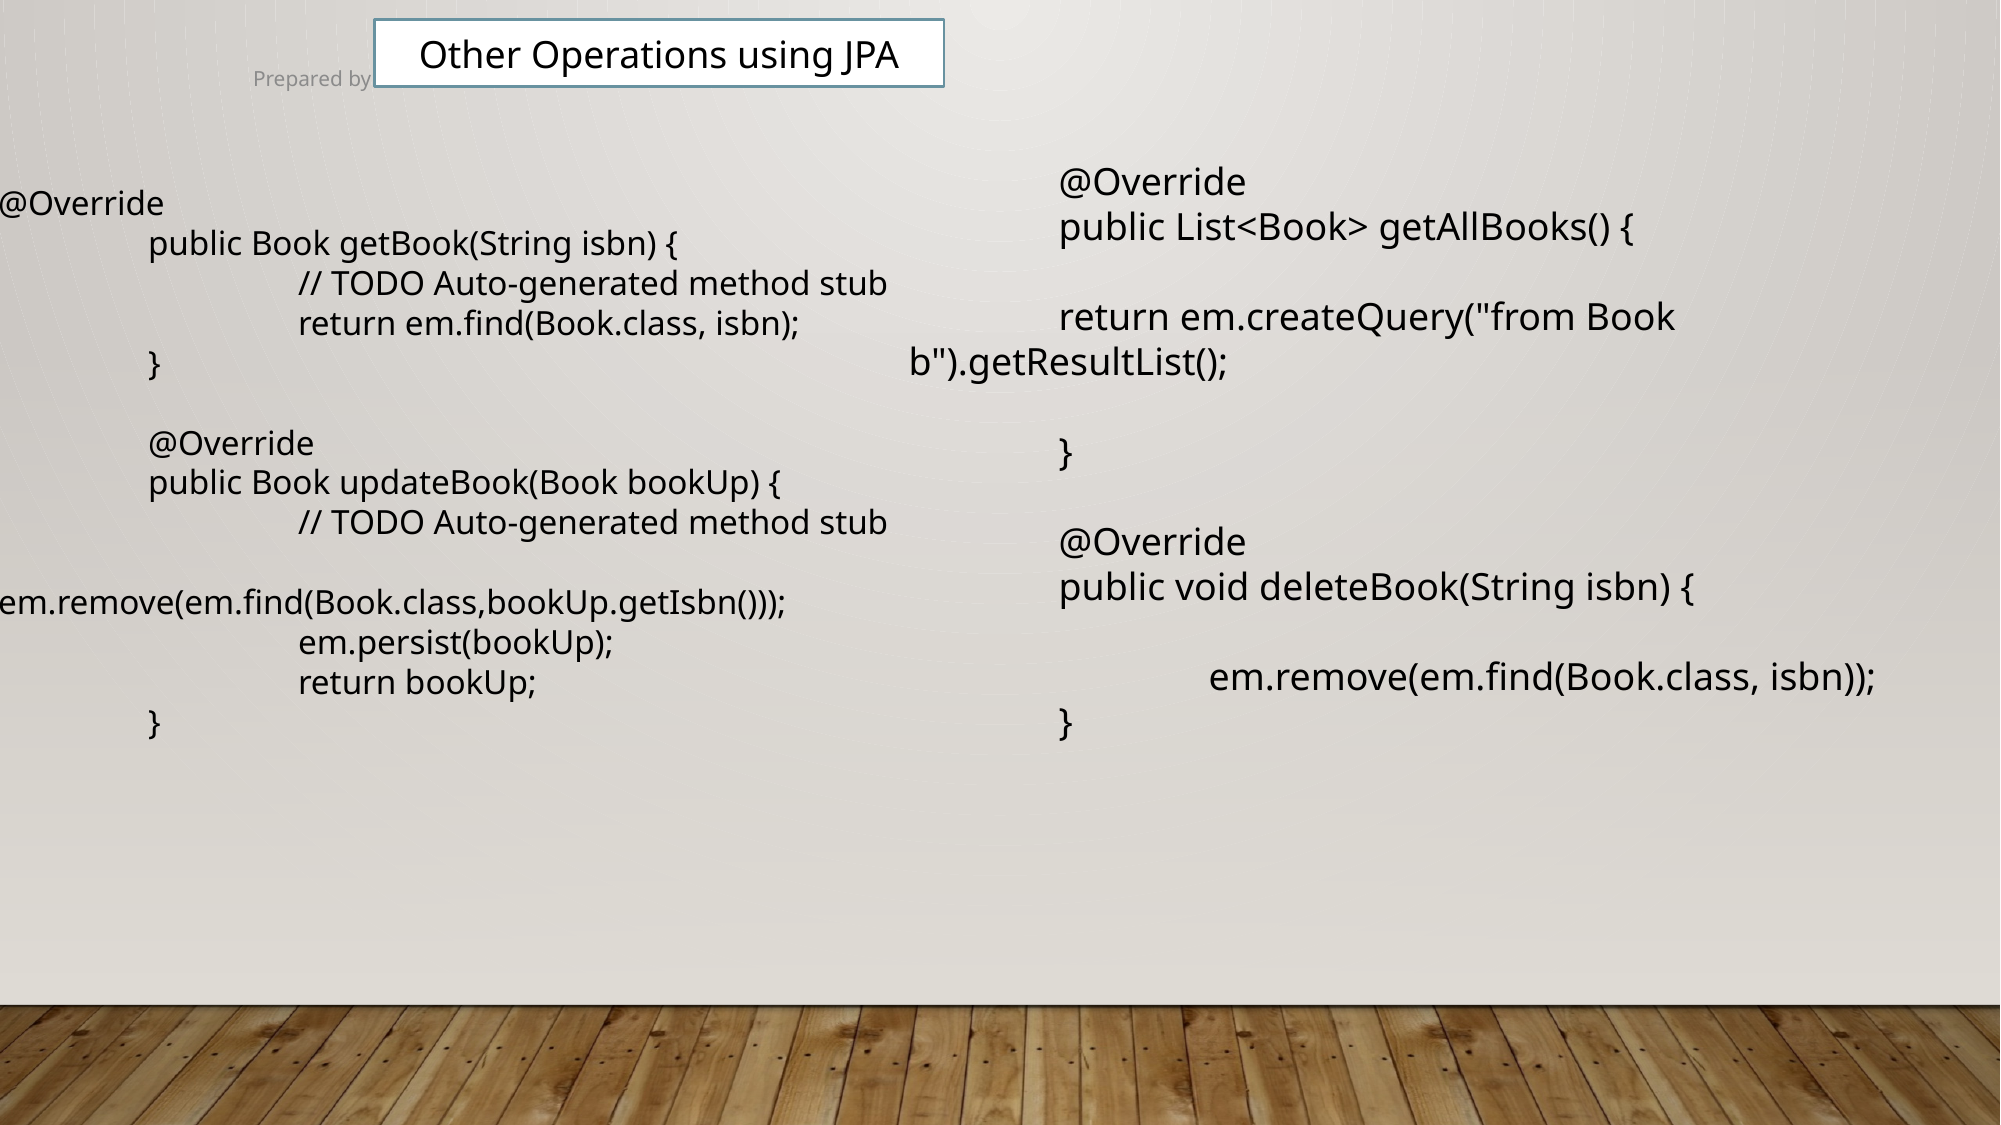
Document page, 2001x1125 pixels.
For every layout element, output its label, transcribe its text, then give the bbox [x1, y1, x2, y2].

text_box @Override public List<Book> getAllBooks() { return em.createQuery("from Book b").getResultList(); } @Override public void deleteBook(String isbn) { em.remove(em.find(Book.class, isbn)); } [893, 150, 1894, 751]
text_box @Override public Book getBook(String isbn) { // TODO Auto-generated method stub return em.find(Book.class, isbn); } @Override public Book updateBook(Book bookUp) { // TODO Auto-generated method stub em.remove(em.find(Book.class,bookUp.getIsbn())); em.persist(bookUp); return bookUp; } [0, 174, 984, 829]
text_box Other Operations using JPA [373, 18, 945, 54]
picture [0, 1005, 2000, 1125]
footer Prepared by Radha V Krishna [238, 54, 1213, 105]
